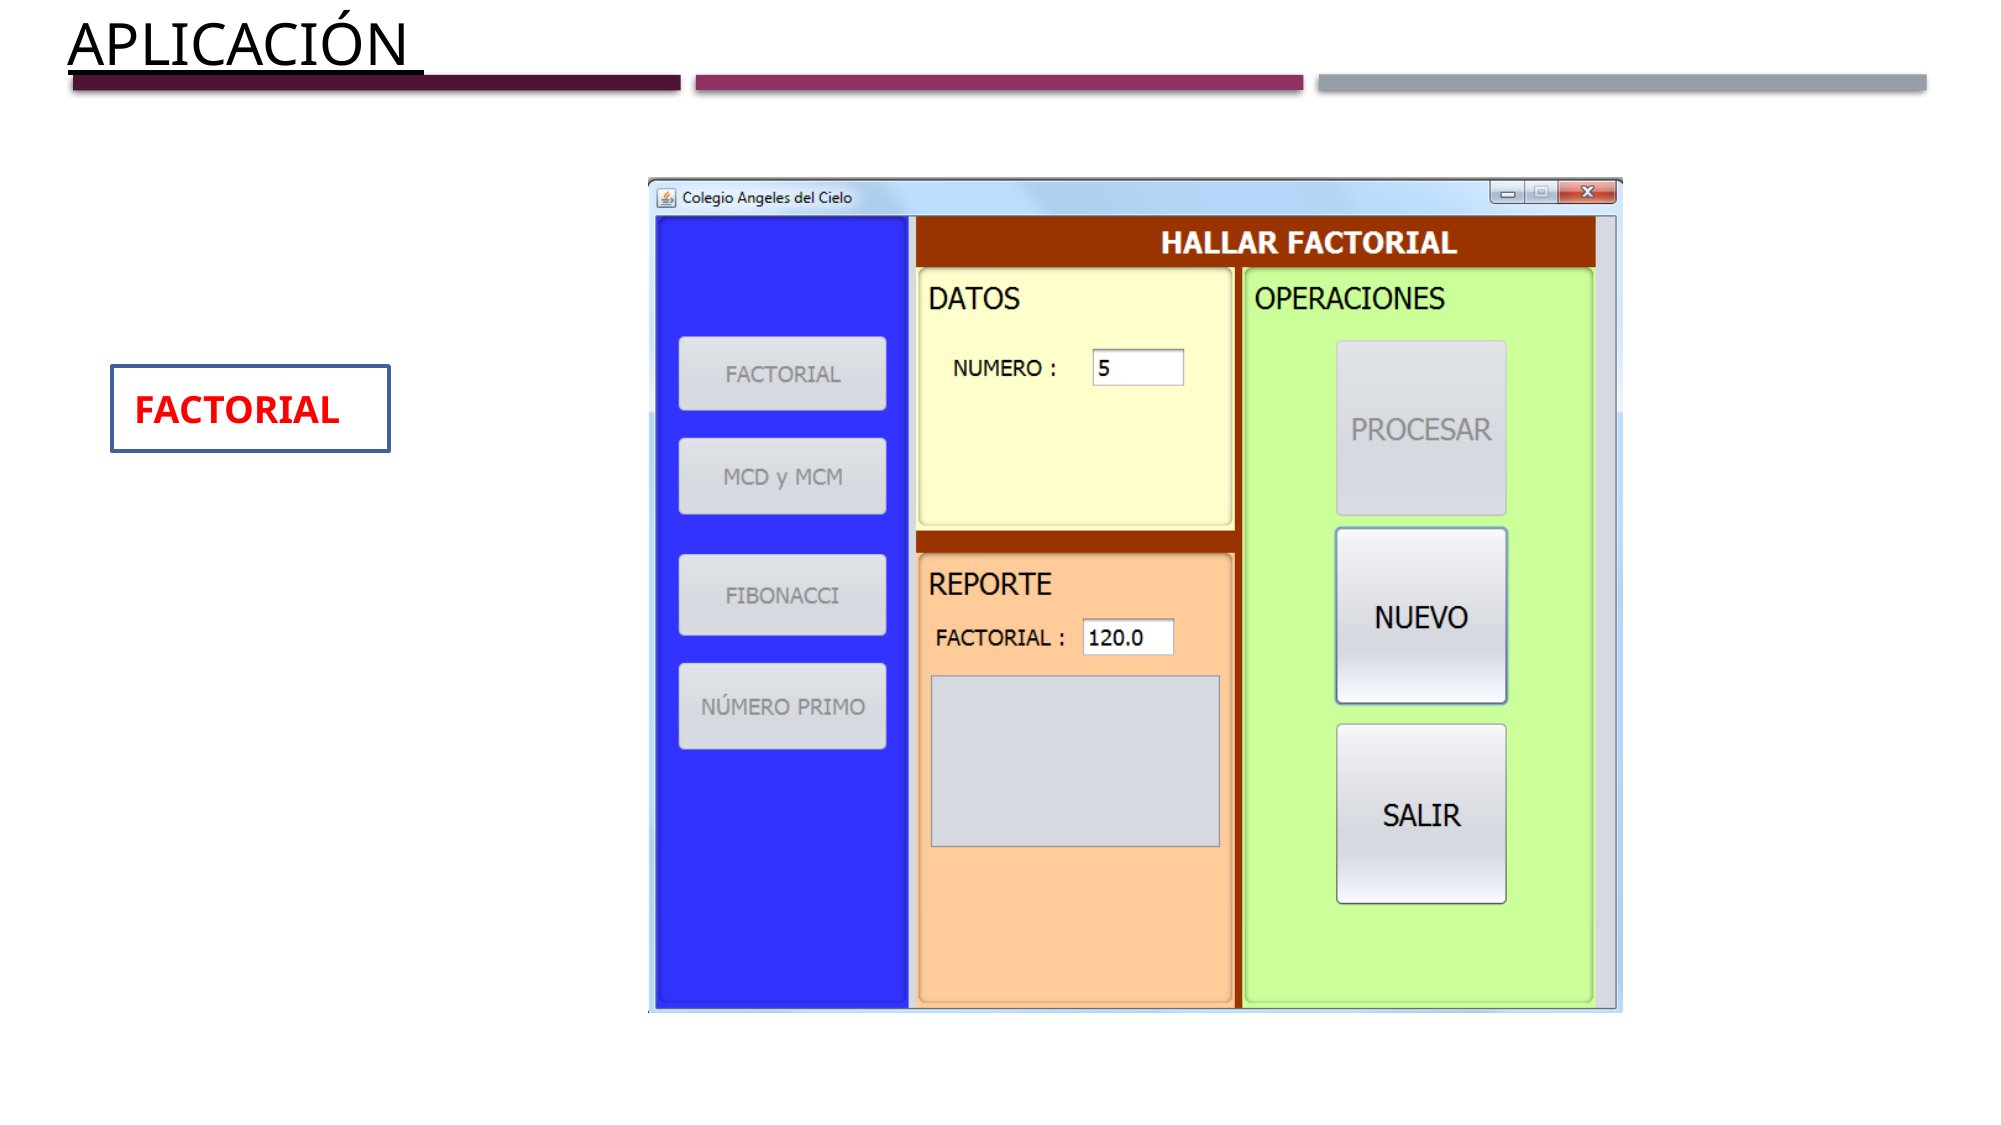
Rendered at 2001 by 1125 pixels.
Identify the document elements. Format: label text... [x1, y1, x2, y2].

text_box APLICACIÓN [52, 0, 491, 85]
text_box FACTORIAL [119, 378, 382, 439]
picture [647, 177, 1624, 1014]
text_box [110, 364, 391, 453]
